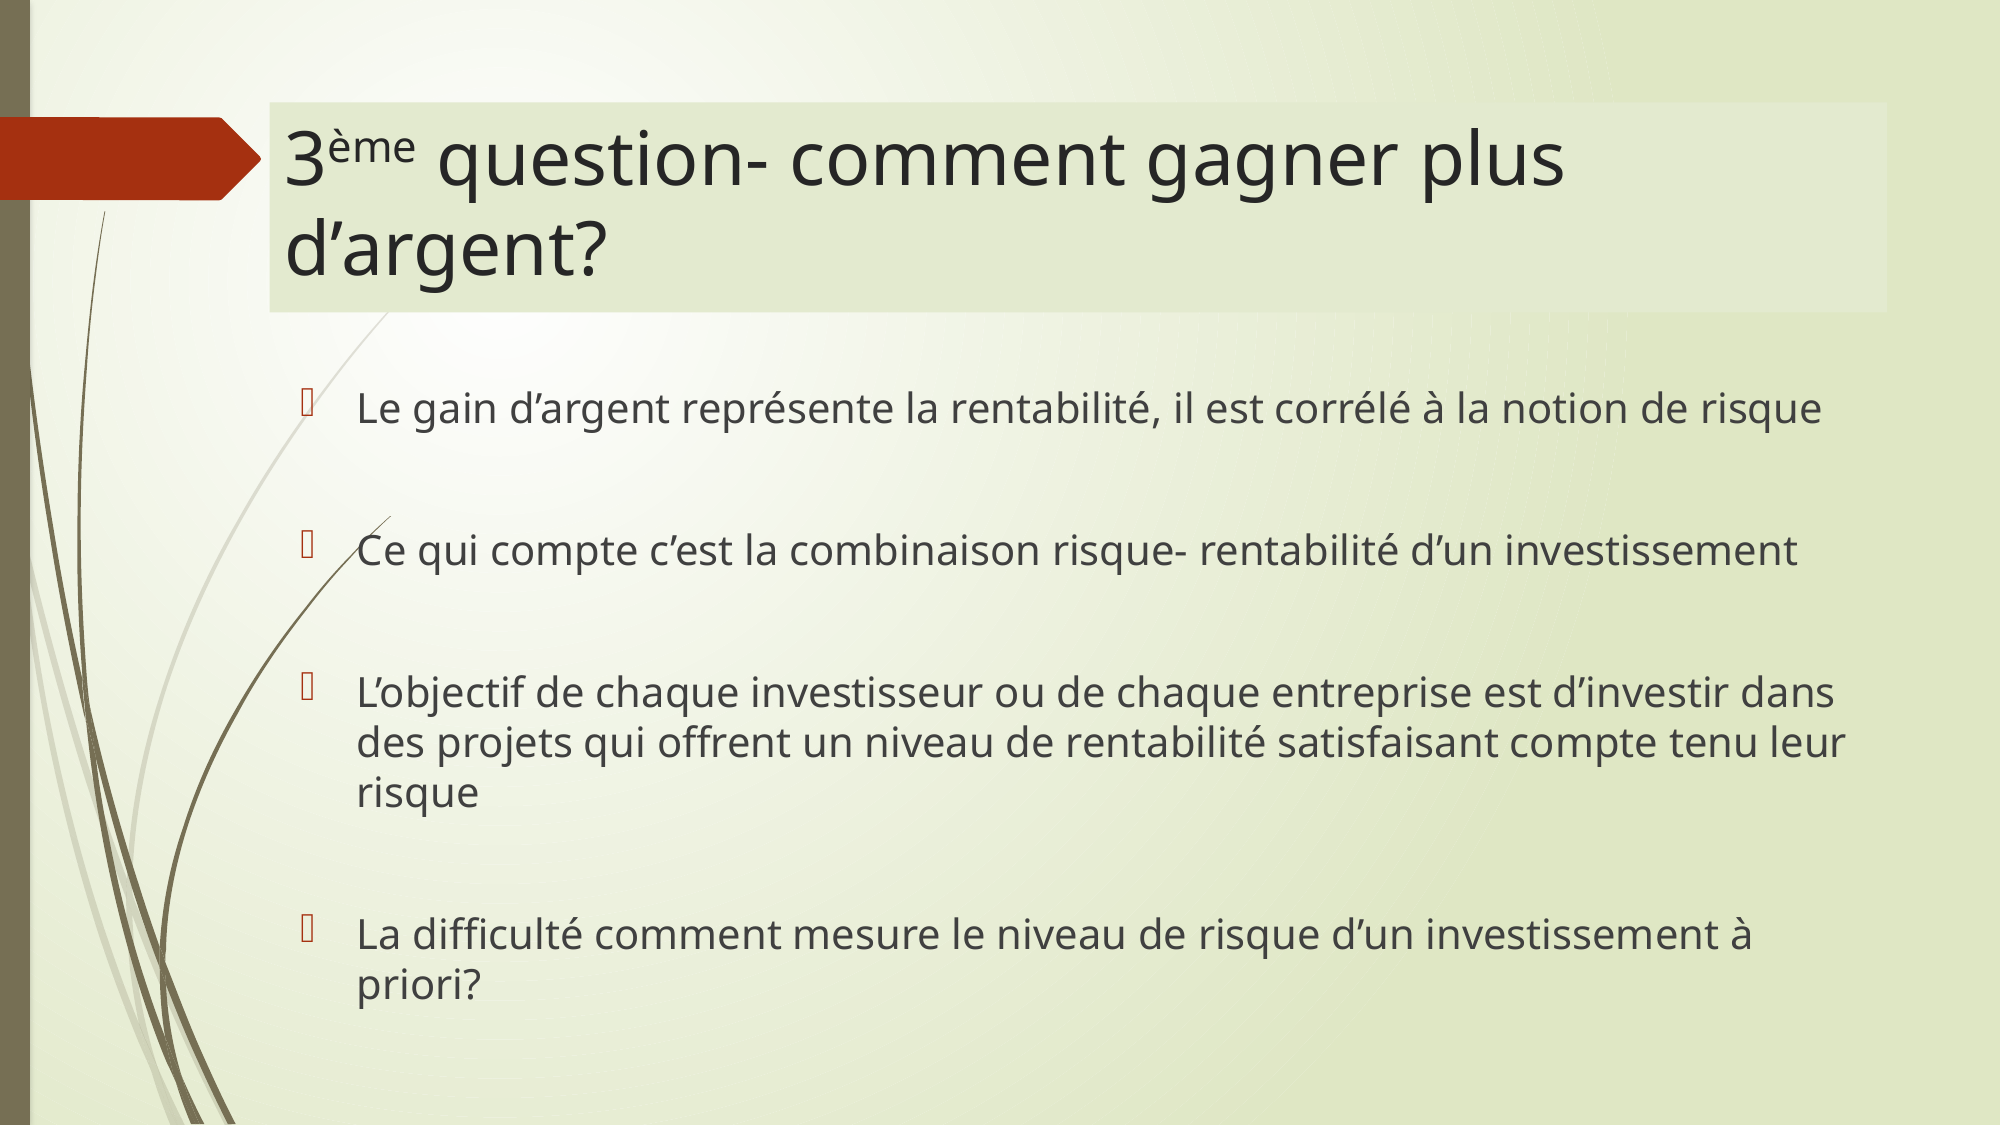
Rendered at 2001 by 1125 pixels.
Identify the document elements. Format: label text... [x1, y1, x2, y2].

list Le gain d’argent représente la rentabilité, il est corrélé à la notion de risque Ce qui compte c’est la combinaison risque- rentabilité d’un investissement L’objectif de chaque investisseur ou de chaque entreprise est d’investir dans des projets qui offrent un niveau de rentabilité satisfaisant compte tenu leur risque La difficulté comment mesure le niveau de risque d’un investissement à priori? [285, 374, 1902, 1038]
title 3ème question- comment gagner plus d’argent? [269, 102, 1888, 313]
